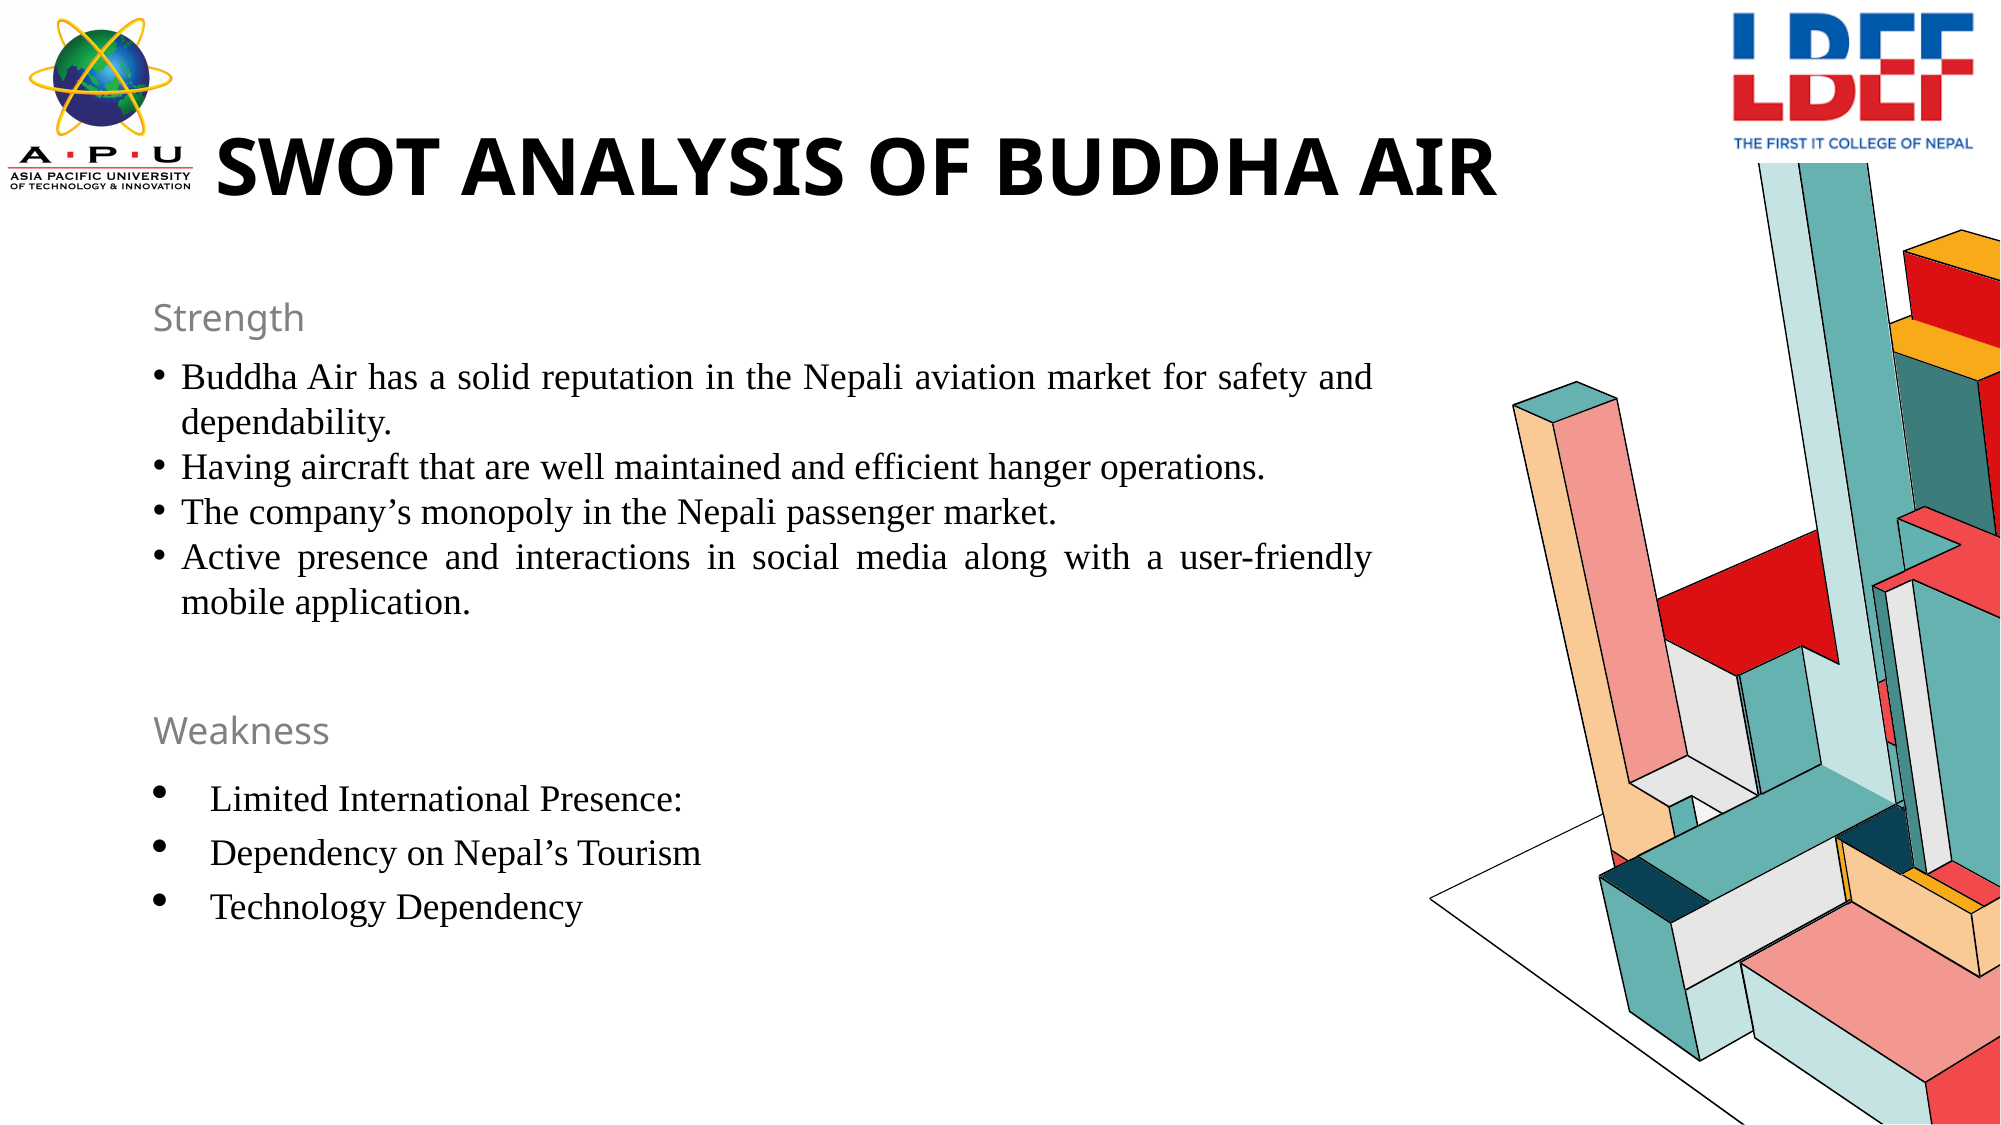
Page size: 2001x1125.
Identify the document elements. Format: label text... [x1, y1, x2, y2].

picture [1707, 0, 2000, 163]
list Strength [138, 277, 738, 338]
list Weakness [138, 690, 739, 751]
list Limited International Presence: Dependency on Nepal’s Tourism Technology Dependency [138, 757, 834, 983]
list Buddha Air has a solid reputation in the Nepali aviation market for safety and dependability. Having aircraft that are well maintained and efficient hanger operations. The company’s monopoly in the Nepali passenger market. Active presence and interactions in social media along with a user-friendly mobile application. [138, 344, 1390, 651]
picture [0, 0, 200, 200]
title SWOT Analysis of Buddha Air [200, 61, 1925, 279]
